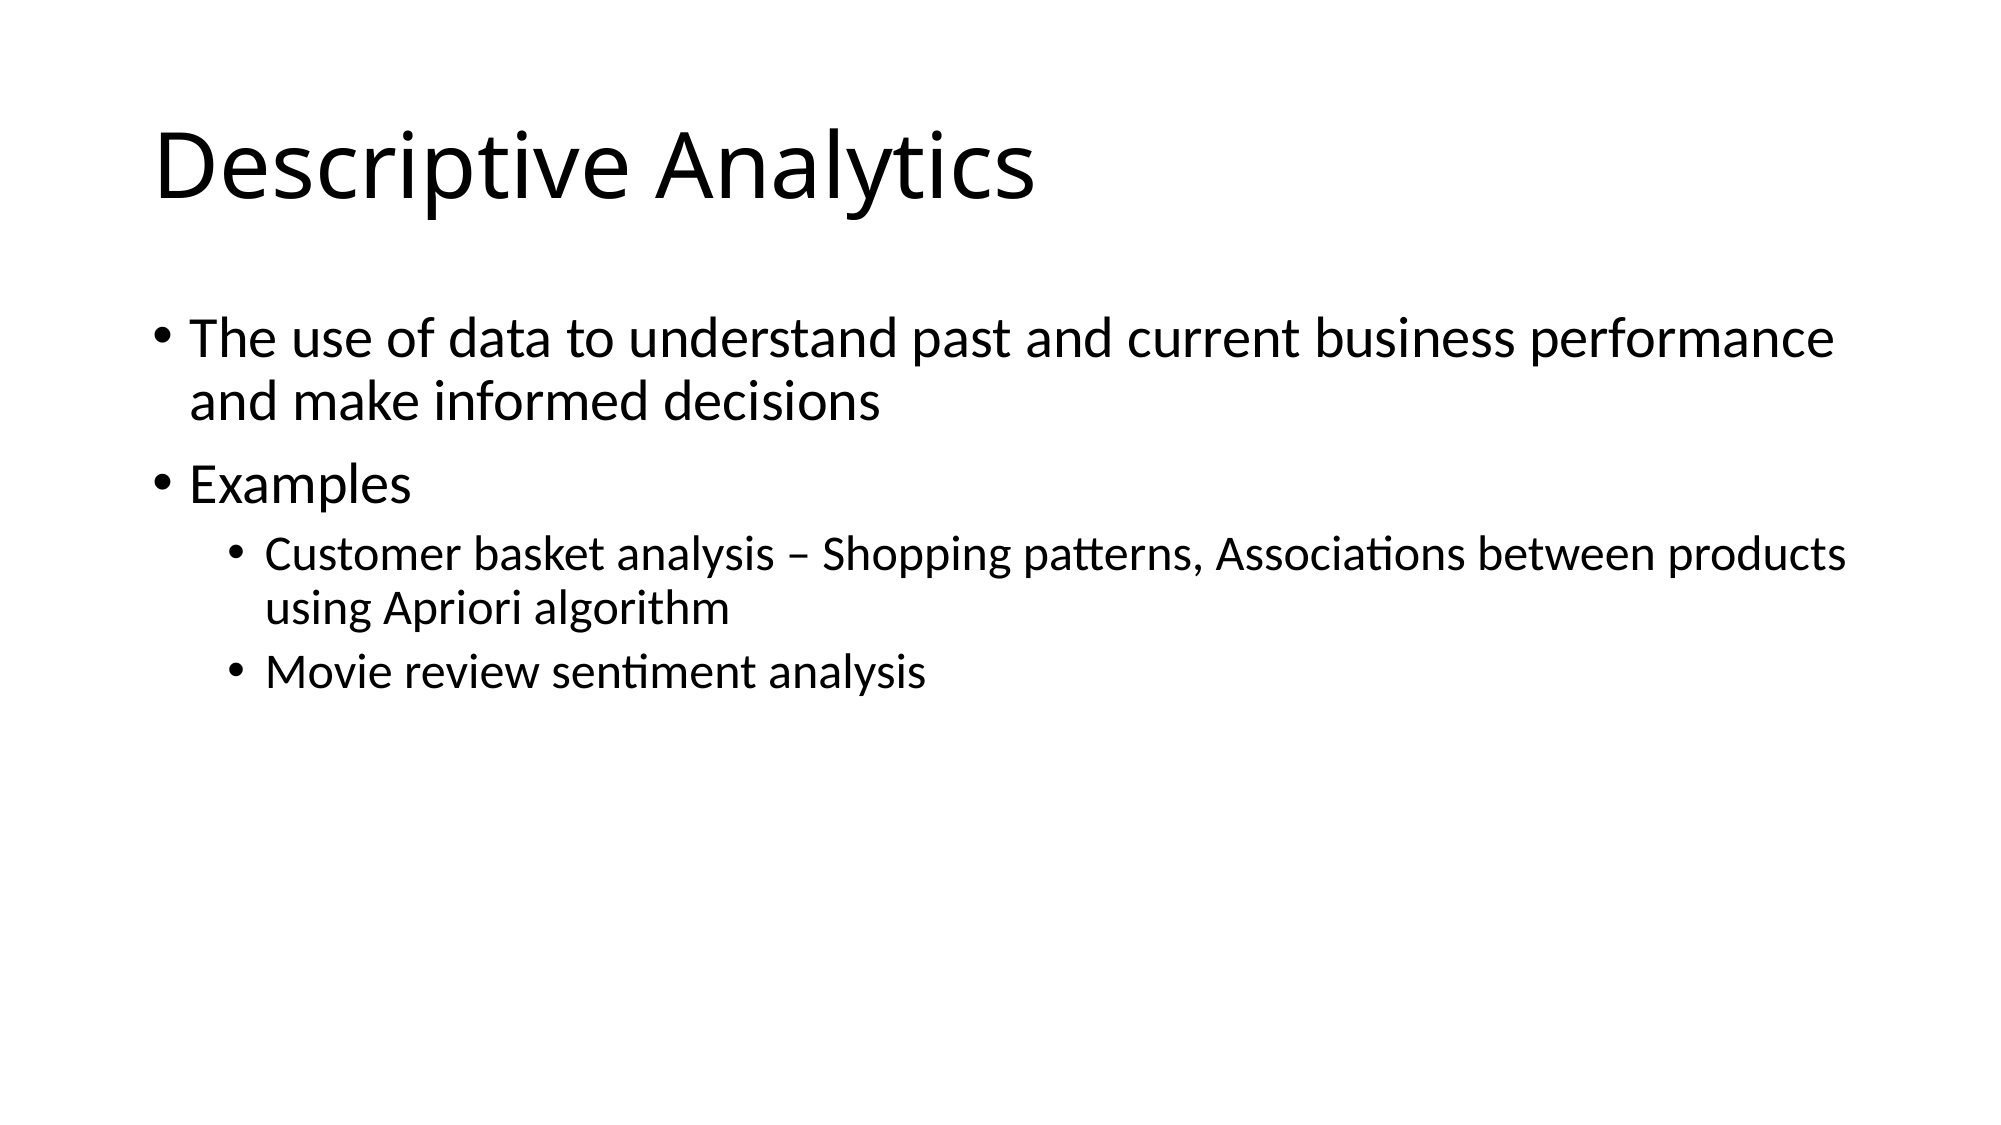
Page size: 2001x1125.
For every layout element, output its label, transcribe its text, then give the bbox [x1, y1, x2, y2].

title Descriptive Analytics [137, 59, 1863, 278]
list The use of data to understand past and current business performance and make informed decisions Examples Customer basket analysis – Shopping patterns, Associations between products using Apriori algorithm Movie review sentiment analysis [137, 299, 1863, 1014]
